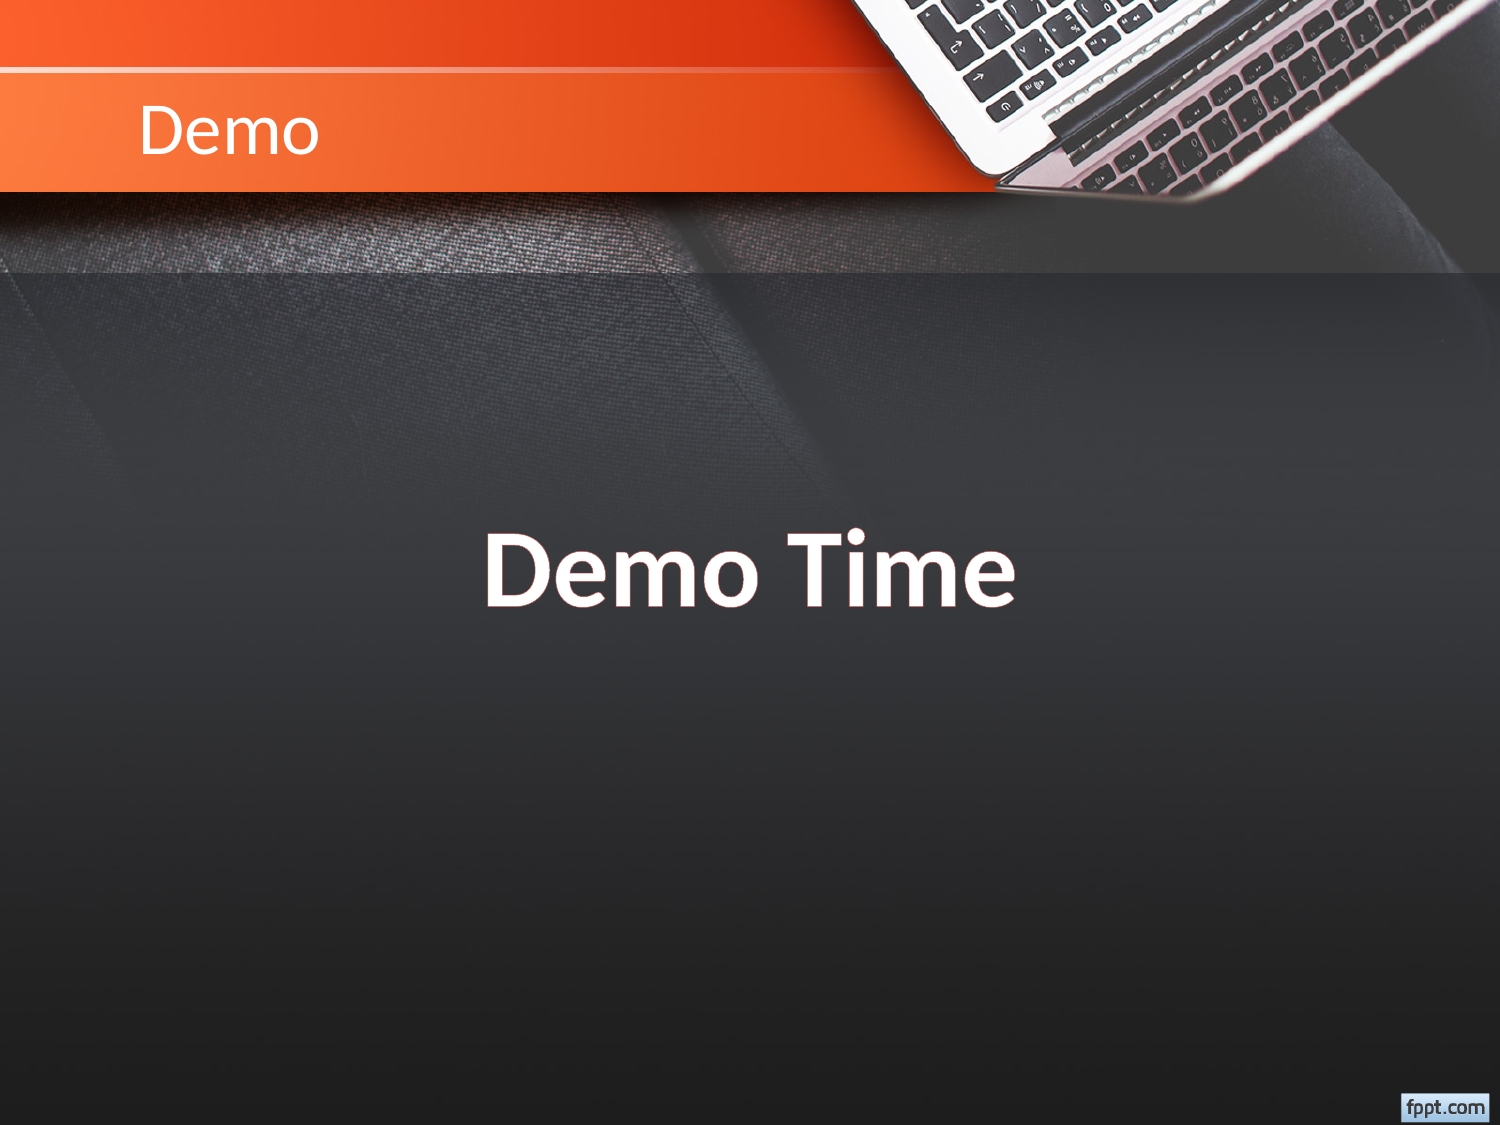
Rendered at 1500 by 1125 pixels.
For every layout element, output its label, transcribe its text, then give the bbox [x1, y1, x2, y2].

text_box Demo Time [466, 486, 1034, 637]
title Demo [123, 61, 1402, 187]
picture [0, 0, 1500, 1125]
